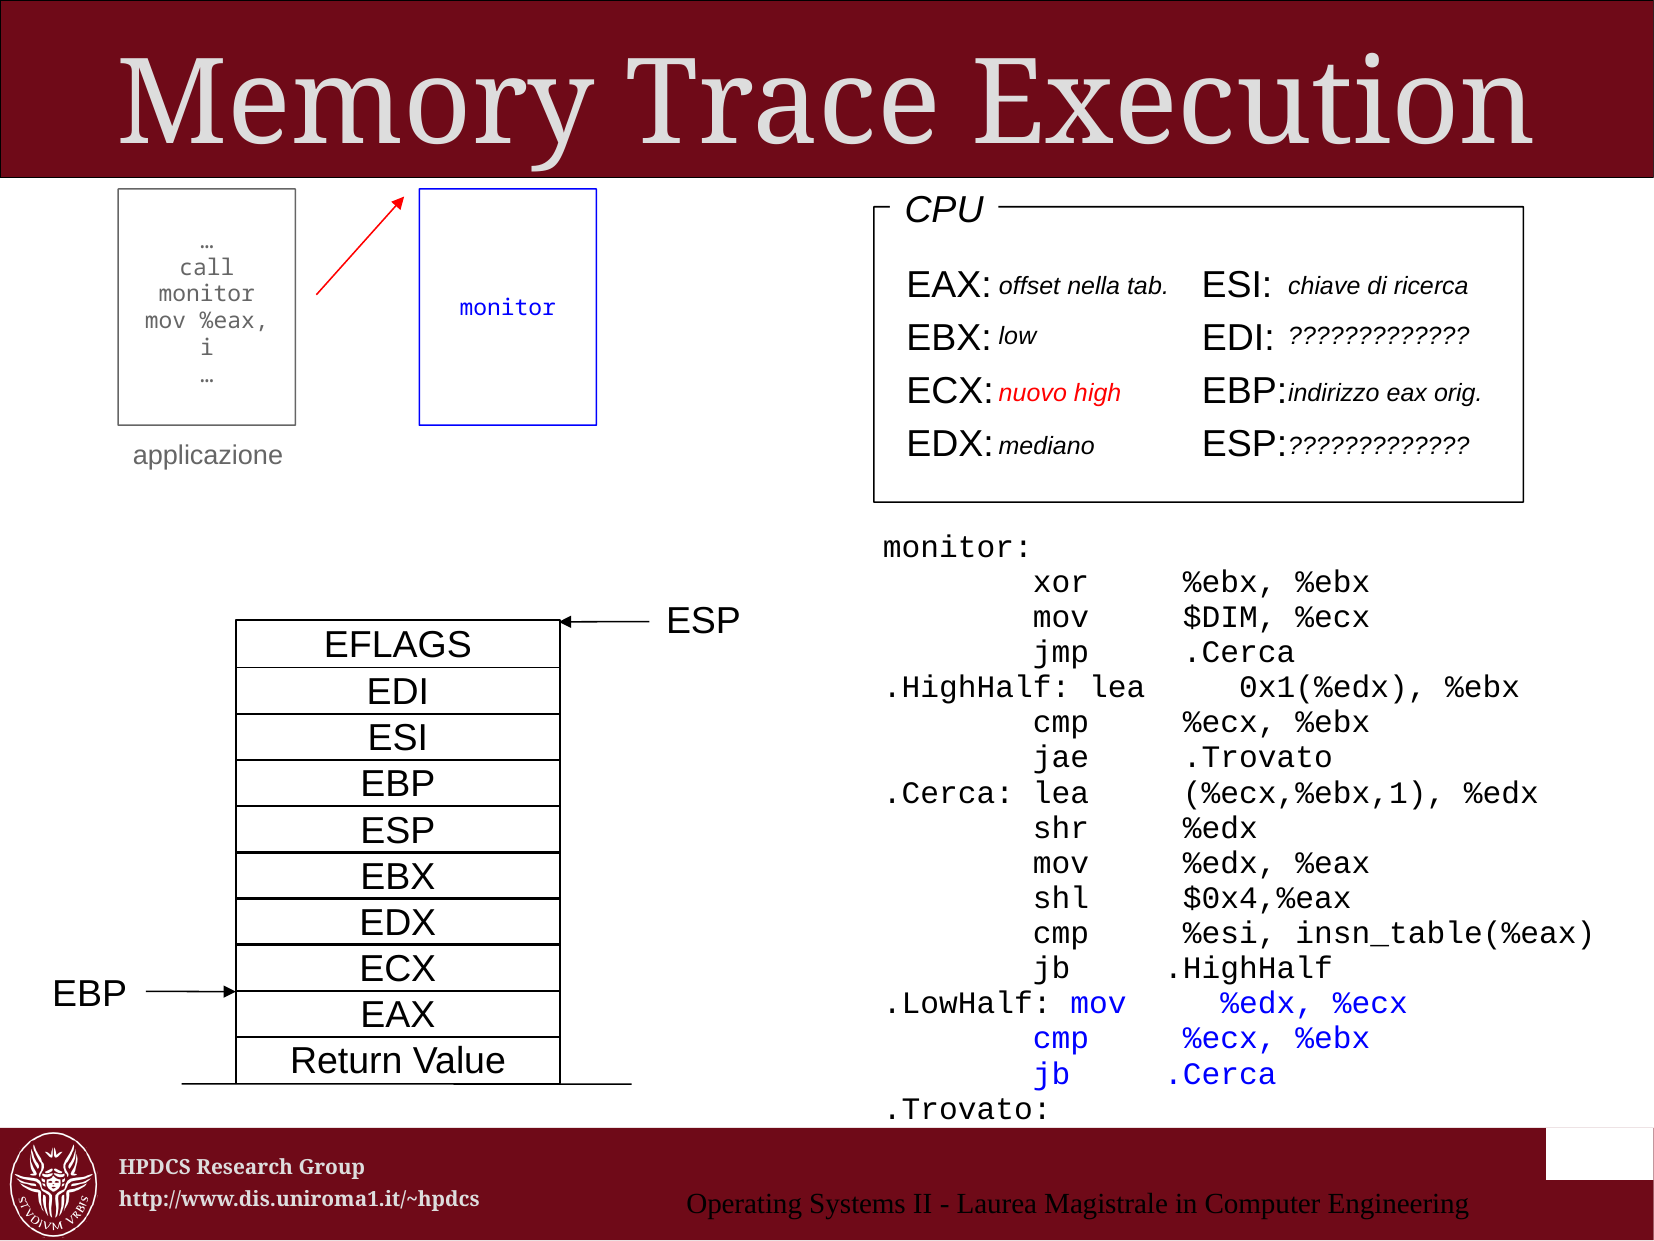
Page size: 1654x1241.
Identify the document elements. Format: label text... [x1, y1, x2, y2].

text_box nuovo high [984, 370, 1137, 413]
text_box CPU [889, 179, 999, 236]
text_box Memory Trace Execution [19, 0, 1634, 217]
text_box chiave di ricerca [1273, 263, 1485, 307]
text_box EBP: [1187, 360, 1303, 413]
text_box [145, 985, 236, 998]
text_box offset nella tab. [984, 263, 1185, 307]
text_box monitor: xor %ebx, %ebx mov $DIM, %ecx jmp .Cerca .HighHalf: lea 0x1(%edx), %ebx cmp %ecx, %ebx jae .Trovato .Cerca: lea (%ecx,%ebx,1), %edx shr %edx mov %edx, %eax shl $0x4,%eax cmp %esi, insn_table(%eax) jb .HighHalf .LowHalf: mov %edx, %ecx cmp %ecx, %ebx jb .Cerca .Trovato: [868, 519, 1654, 1174]
text_box EBP [37, 962, 142, 1020]
text_box [560, 615, 650, 628]
text_box EBX: [891, 307, 1007, 360]
text_box EDX: [891, 413, 1009, 470]
text_box EDI: [1187, 307, 1290, 360]
footer Operating Systems II - Laurea Magistrale in Computer Engineering [509, 1184, 1647, 1240]
text_box monitor [419, 188, 597, 426]
text_box EAX [235, 992, 560, 1038]
text_box low [984, 312, 1052, 356]
text_box [316, 196, 405, 295]
text_box EAX: [891, 253, 1007, 307]
text_box ESI [235, 715, 560, 761]
text_box EBP [235, 761, 560, 807]
text_box applicazione [118, 430, 325, 476]
text_box indirizzo eax orig. [1273, 370, 1497, 413]
text_box EDX [235, 900, 560, 946]
picture [8, 1130, 98, 1238]
text_box ESP: [1187, 413, 1303, 470]
text_box ESP [651, 590, 756, 648]
text_box EDI [235, 668, 560, 715]
text_box [873, 206, 1524, 503]
text_box ????????????? [1273, 312, 1486, 356]
text_box Return Value [235, 1038, 560, 1084]
text_box ESP [235, 807, 560, 853]
text_box ECX: [891, 360, 1009, 413]
text_box ECX [235, 946, 560, 992]
text_box EBX [235, 853, 560, 900]
text_box ????????????? [1273, 423, 1486, 467]
text_box ESI: [1186, 253, 1288, 311]
text_box EFLAGS [235, 620, 560, 668]
text_box … call monitor mov %eax, i … [118, 188, 296, 426]
text_box mediano [984, 423, 1110, 467]
